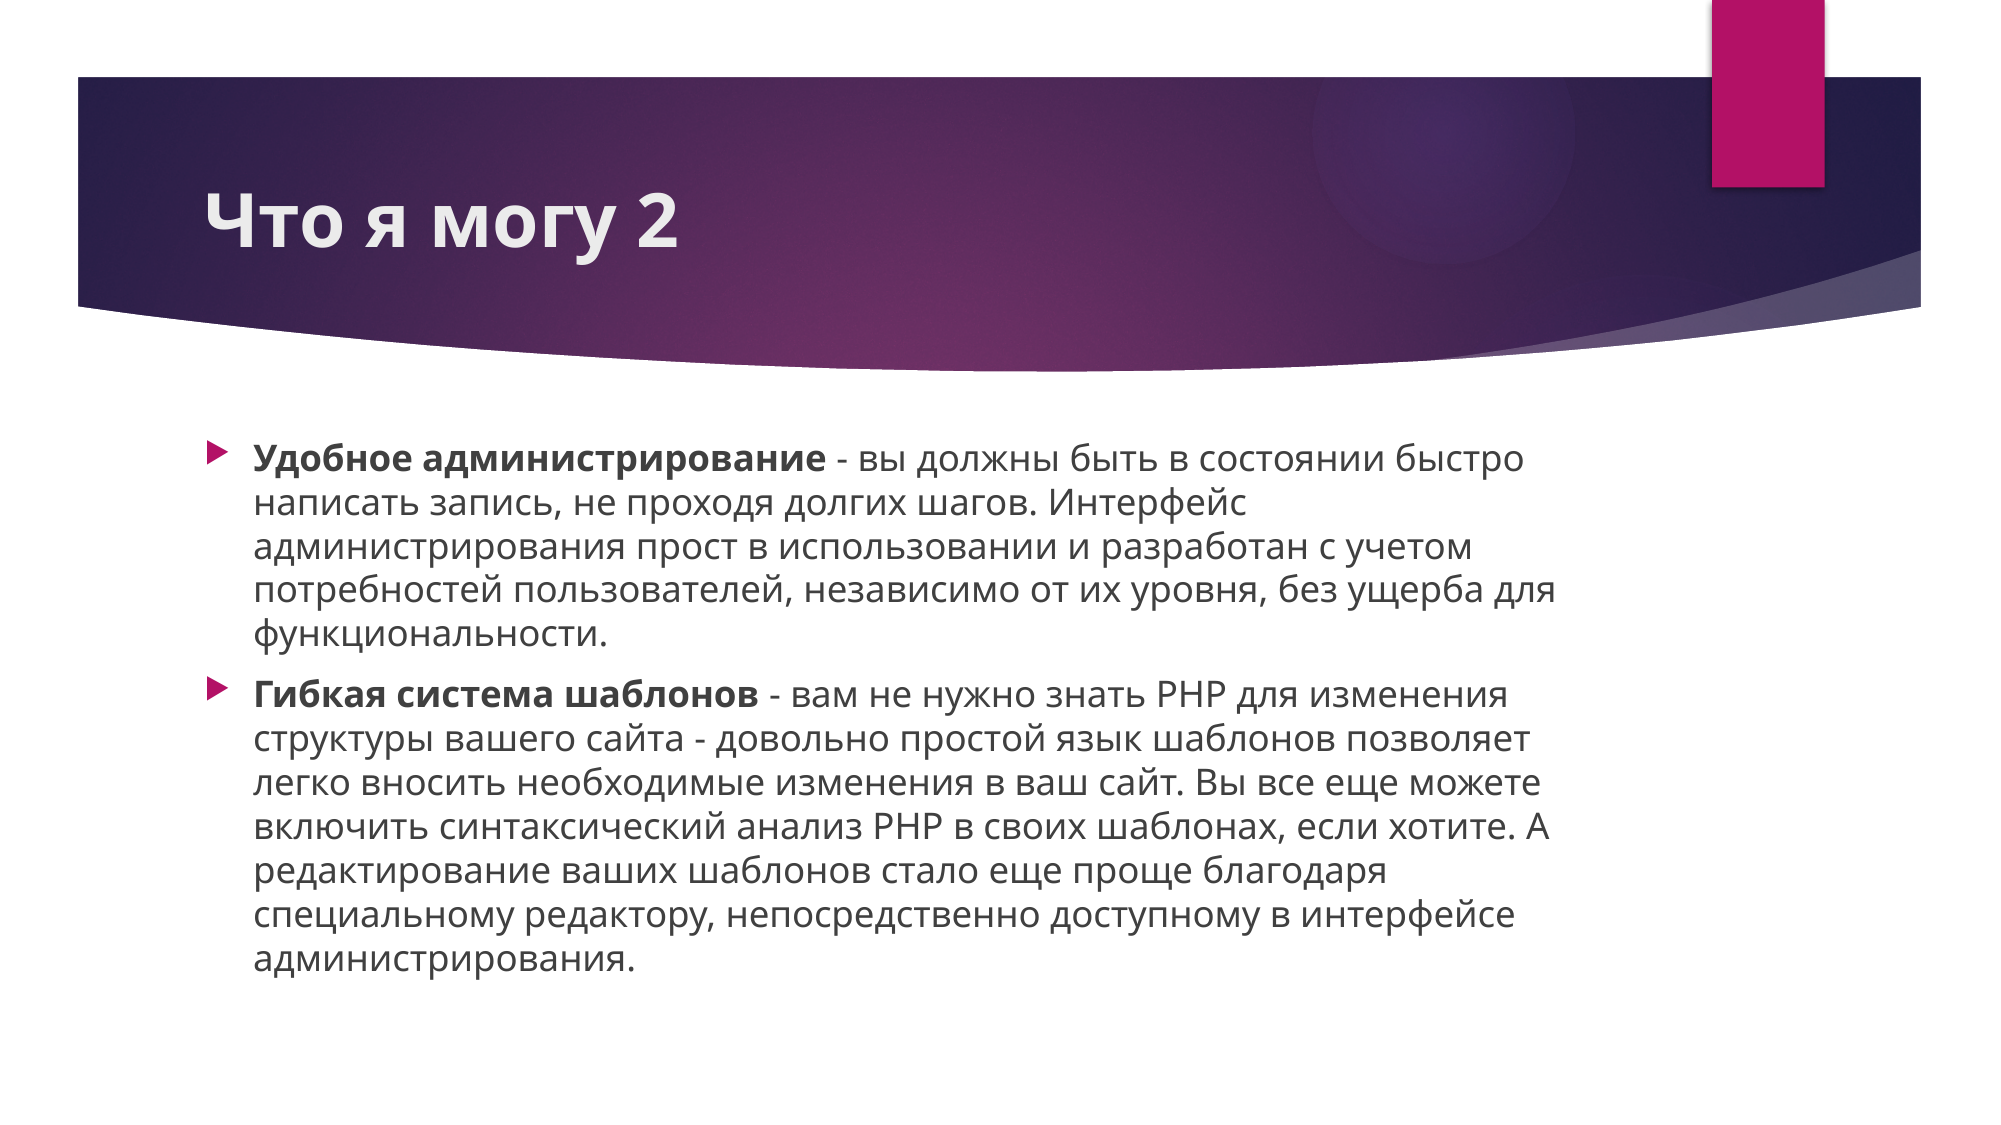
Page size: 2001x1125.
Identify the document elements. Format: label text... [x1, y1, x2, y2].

list Удобное администрирование - вы должны быть в состоянии быстро написать запись, не проходя долгих шагов. Интерфейс администрирования прост в использовании и разработан с учетом потребностей пользователей, независимо от их уровня, без ущерба для функциональности. Гибкая система шаблонов - вам не нужно знать PHP для изменения структуры вашего сайта - довольно простой язык шаблонов позволяет легко вносить необходимые изменения в ваш сайт. Вы все еще можете включить синтаксический анализ PHP в своих шаблонах, если хотите. А редактирование ваших шаблонов стало еще проще благодаря специальному редактору, непосредственно доступному в интерфейсе администрирования. [189, 427, 1638, 988]
title Что я могу 2 [189, 159, 1627, 276]
